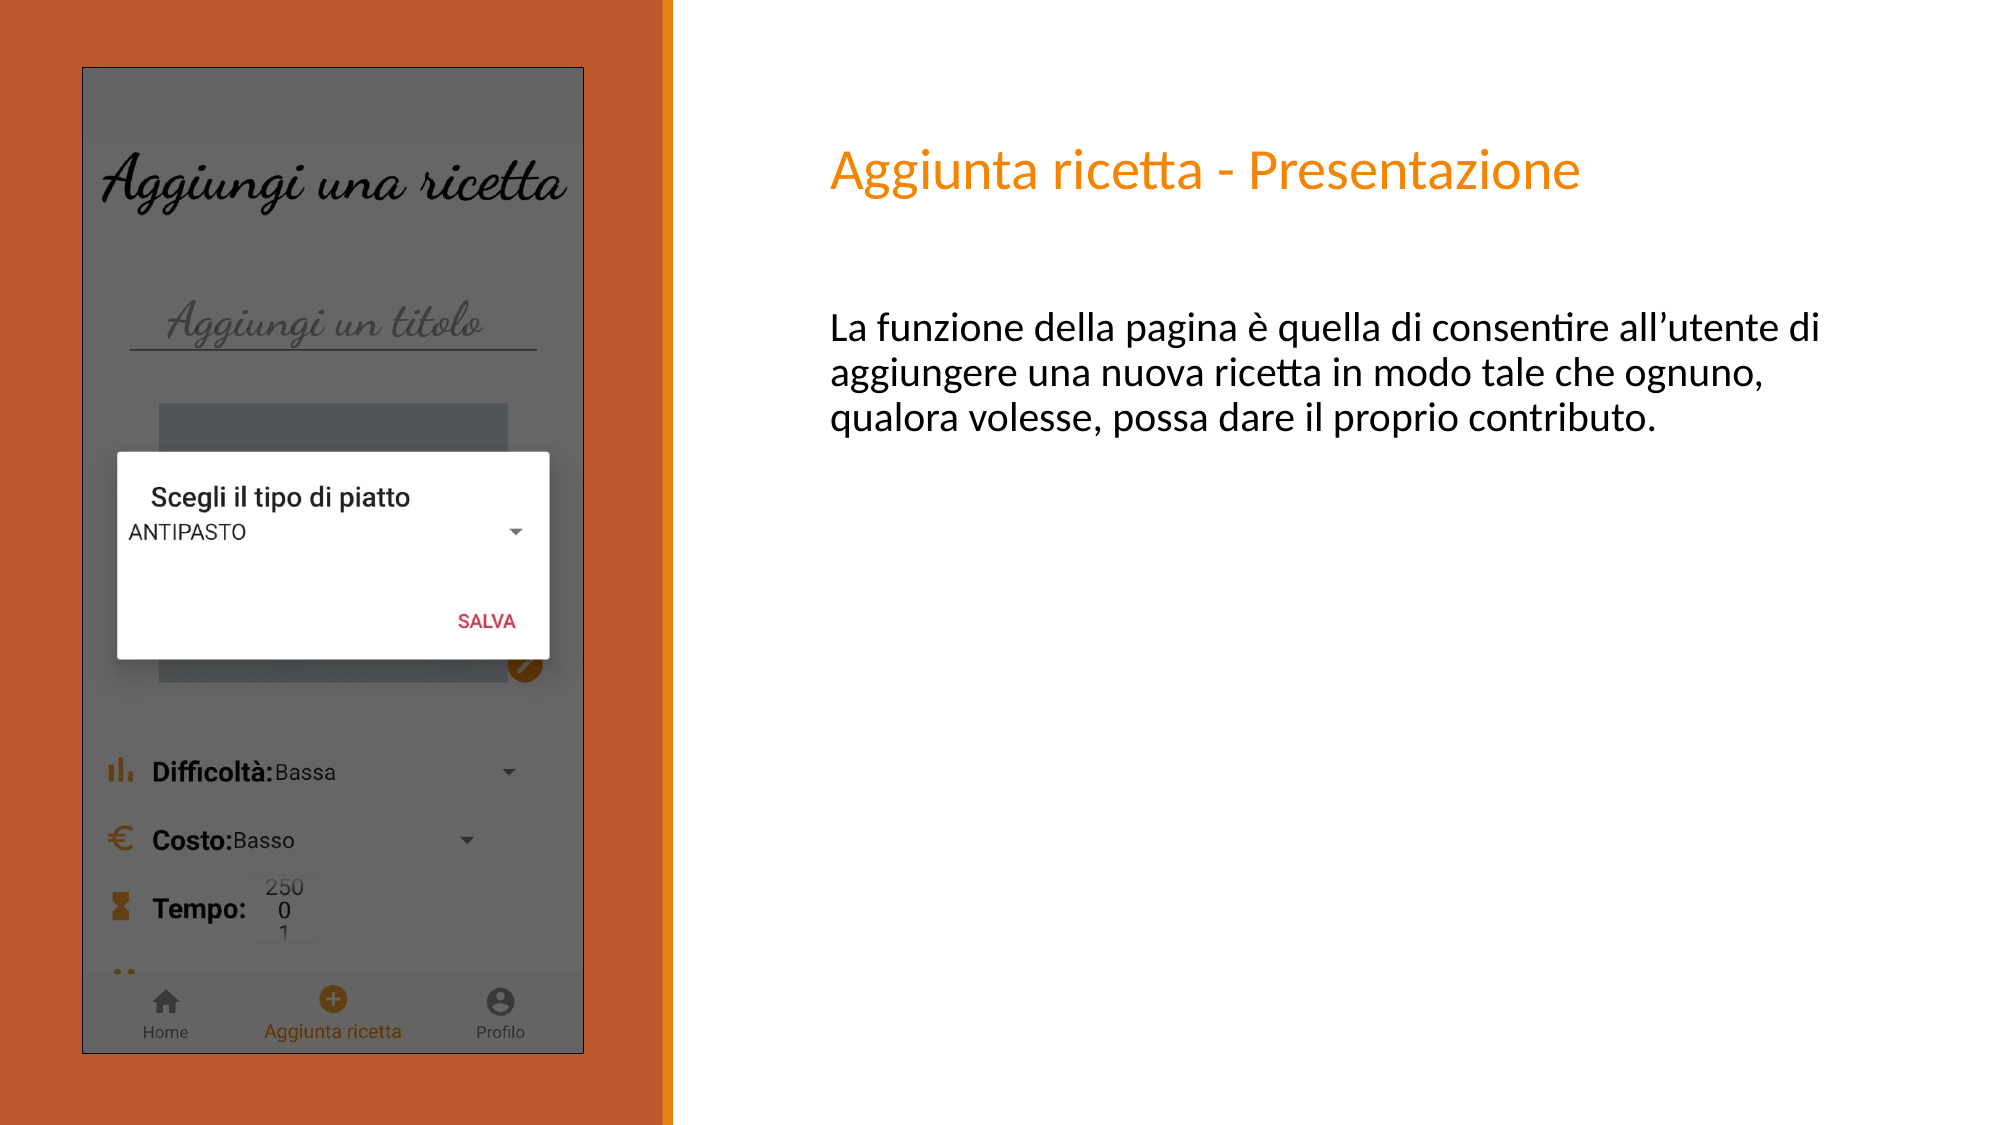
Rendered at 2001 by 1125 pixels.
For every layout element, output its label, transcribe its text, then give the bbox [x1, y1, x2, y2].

list Aggiunta ricetta - Presentazione La funzione della pagina è quella di consentire all’utente di aggiungere una nuova ricetta in modo tale che ognuno, qualora volesse, possa dare il proprio contributo. [815, 131, 1881, 994]
picture [82, 66, 584, 1054]
